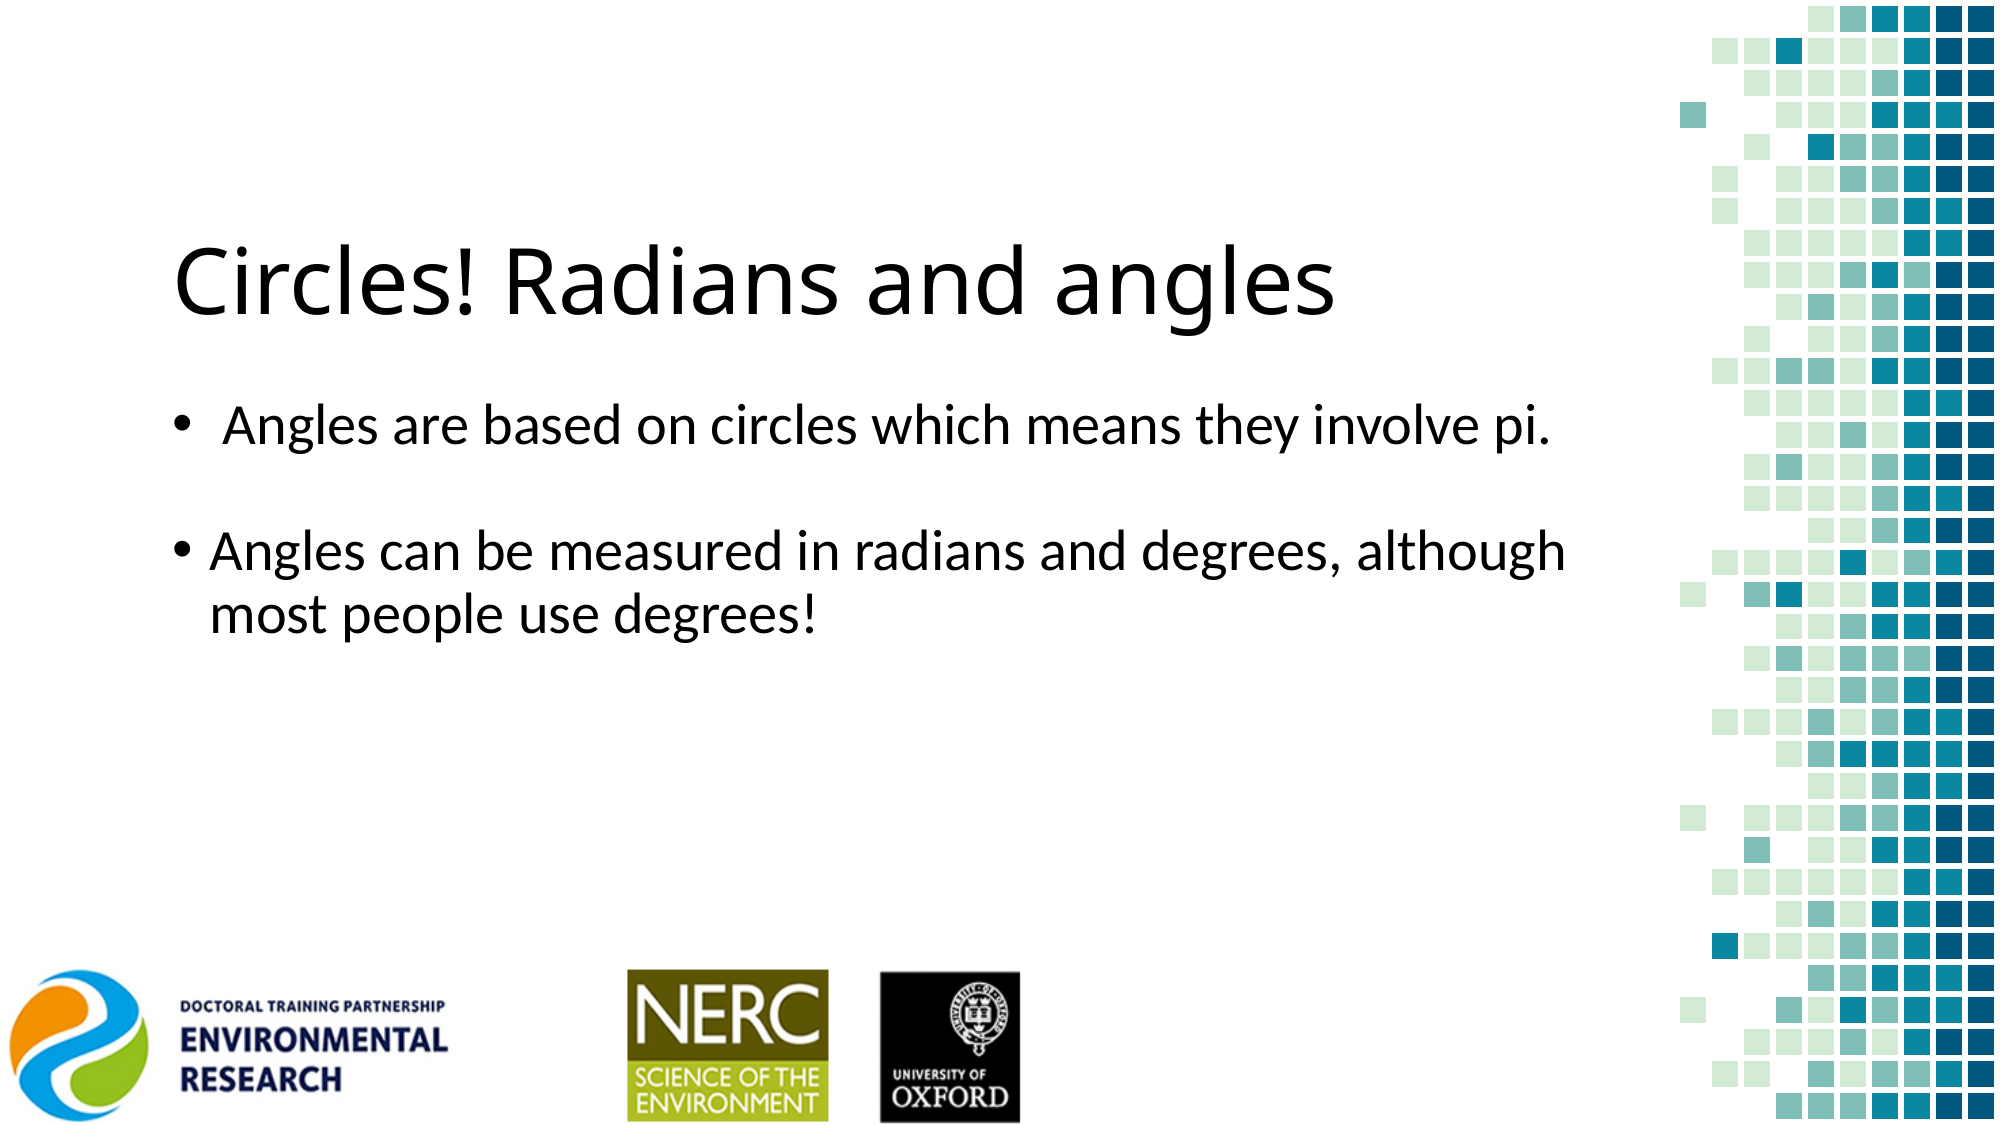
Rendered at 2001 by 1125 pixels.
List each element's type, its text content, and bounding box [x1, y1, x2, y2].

title Circles! Radians and angles [157, 161, 1636, 350]
list Angles are based on circles which means they involve pi. Angles can be measured in radians and degrees, although most people use degrees! [157, 379, 1636, 964]
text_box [0, 964, 1676, 1125]
